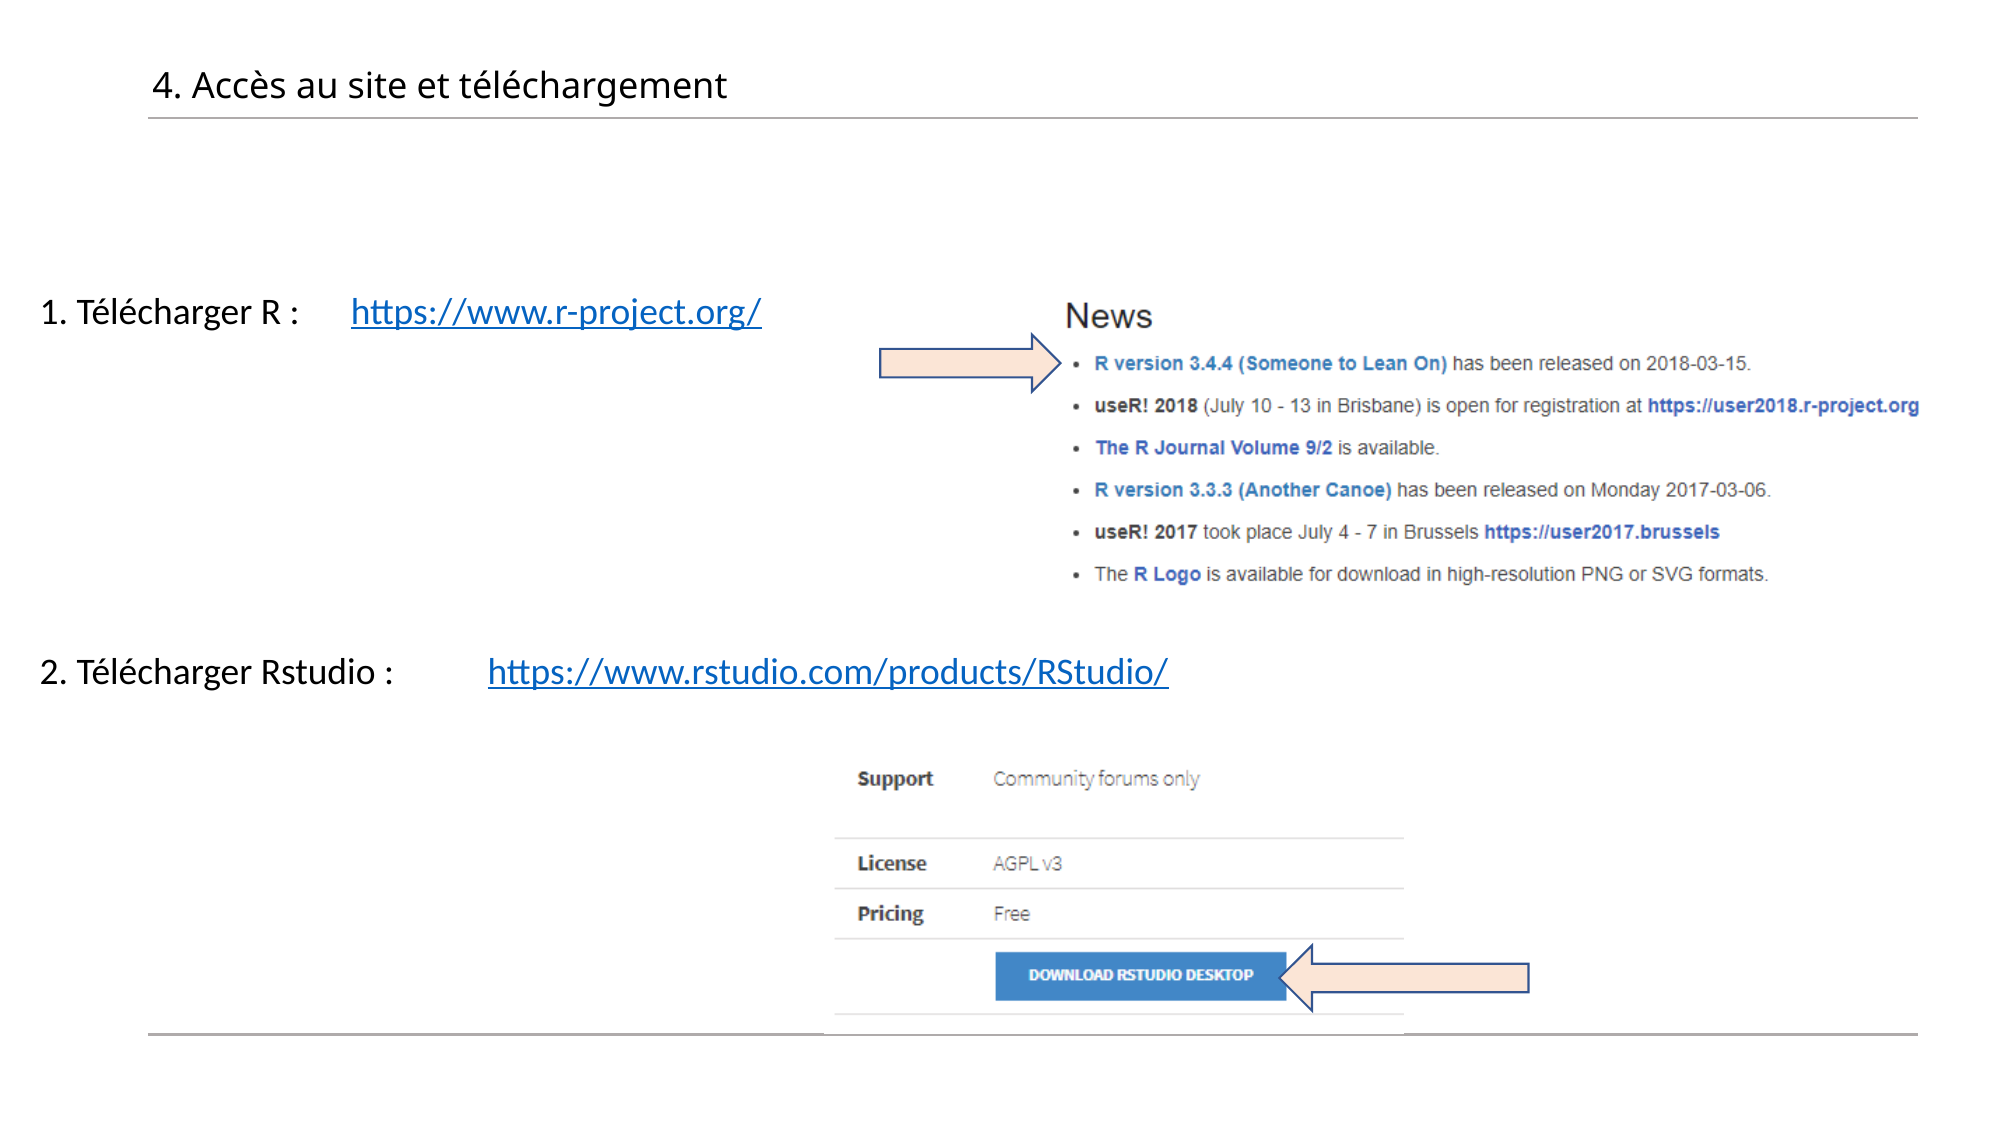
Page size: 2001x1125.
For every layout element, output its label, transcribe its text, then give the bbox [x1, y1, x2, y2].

text_box [879, 332, 1040, 395]
text_box 1. Télécharger R : https://www.r-project.org/ 2. Télécharger Rstudio : https://www.rstudio.com/products/RStudio/ [24, 279, 1314, 835]
picture [1040, 279, 1955, 612]
title 4. Accès au site et téléchargement [137, 59, 1863, 115]
text_box [1404, 962, 1530, 994]
picture [824, 720, 1404, 1034]
